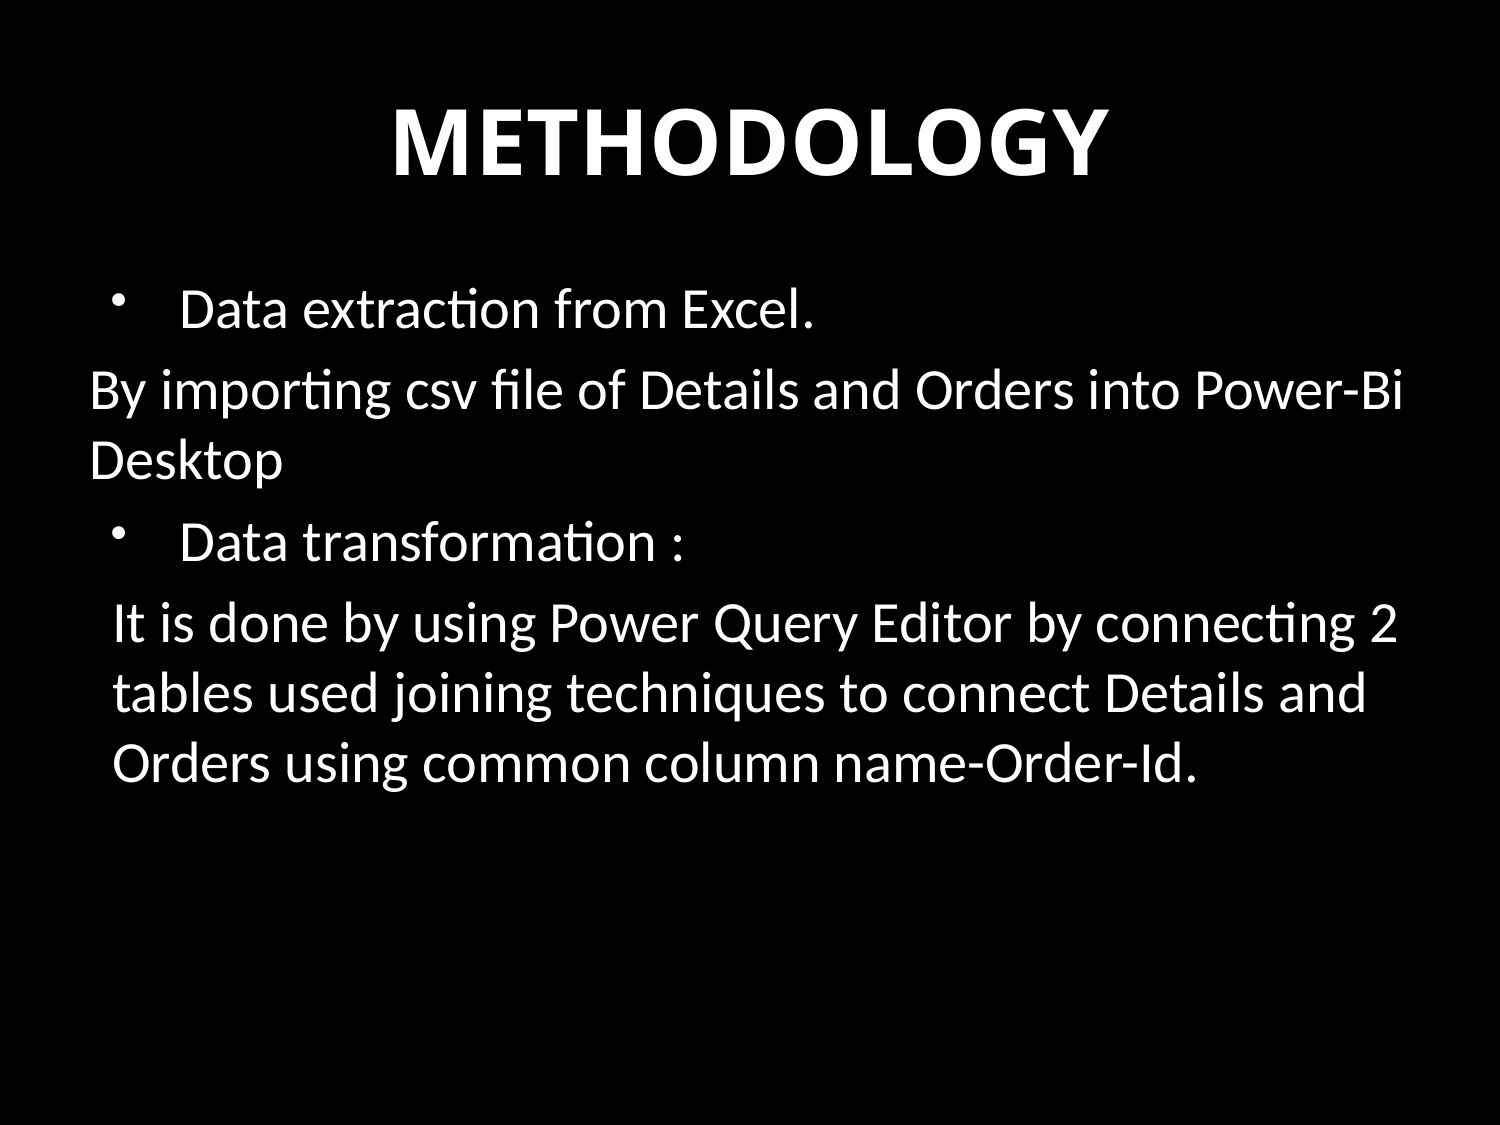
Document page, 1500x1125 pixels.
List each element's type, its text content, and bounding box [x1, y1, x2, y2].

title METHODOLOGY [75, 45, 1425, 233]
list Data extraction from Excel. By importing csv file of Details and Orders into Power-Bi Desktop Data transformation : It is done by using Power Query Editor by connecting 2 tables used joining techniques to connect Details and Orders using common column name-Order-Id. [75, 262, 1425, 1035]
